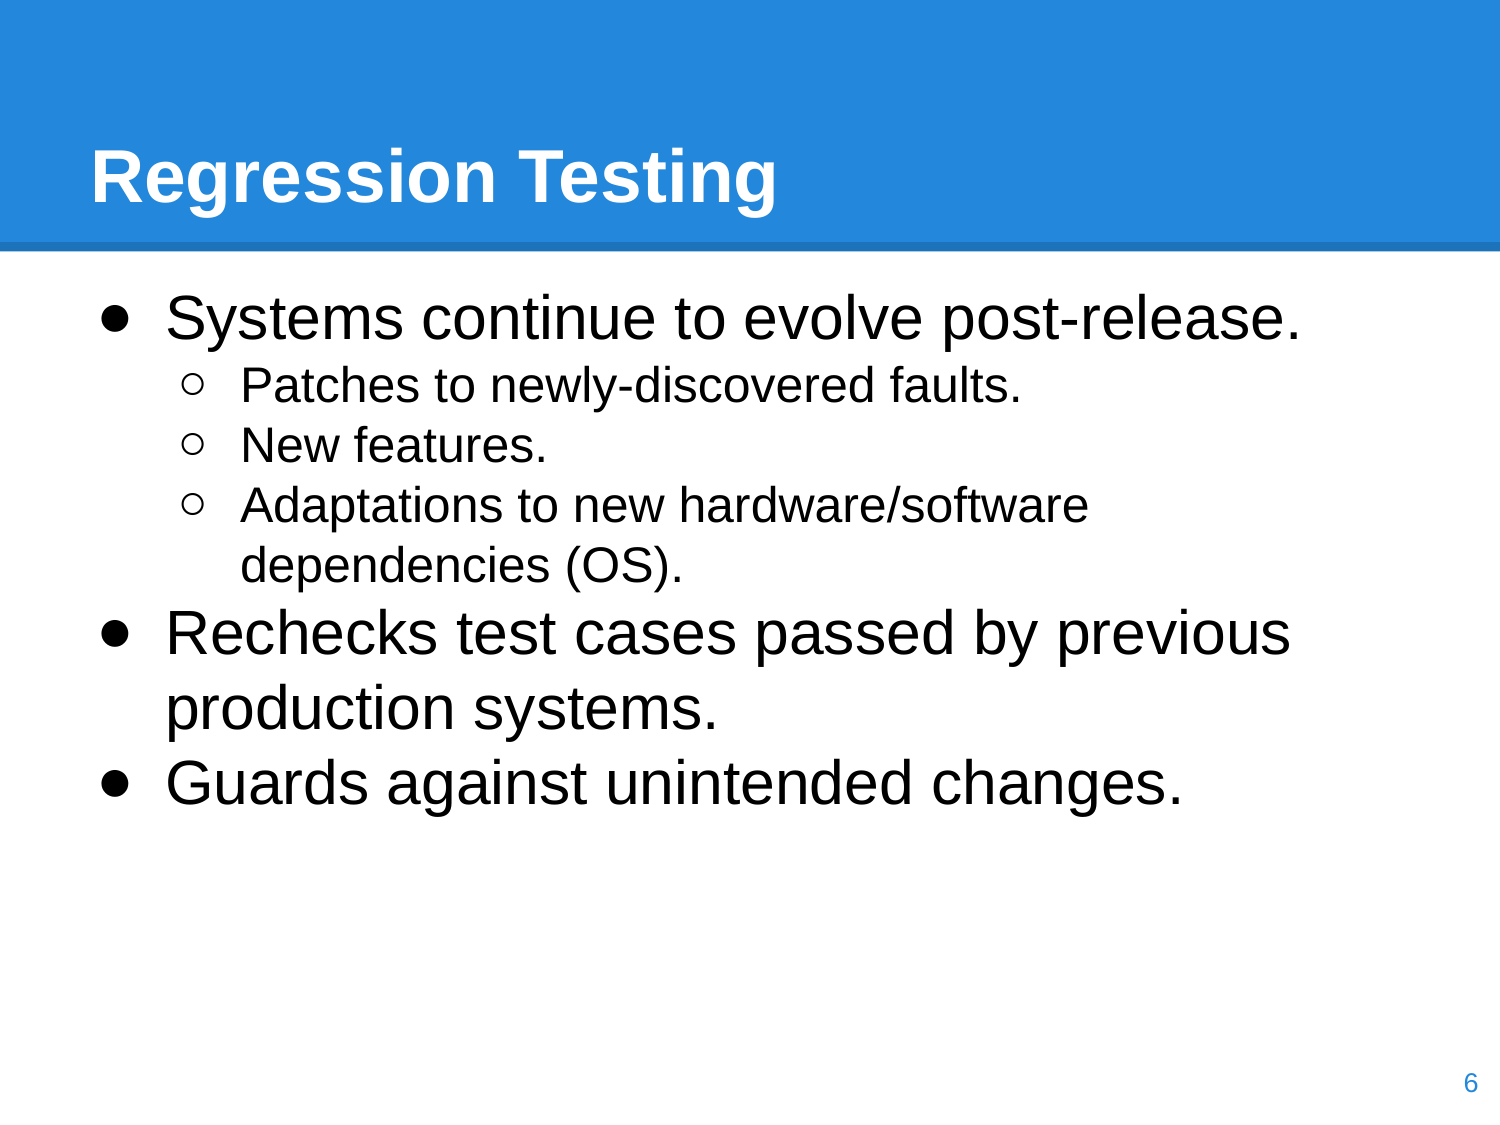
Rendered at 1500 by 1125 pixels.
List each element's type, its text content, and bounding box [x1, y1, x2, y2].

list Systems continue to evolve post-release. Patches to newly-discovered faults. New features. Adaptations to new hardware/software dependencies (OS). Rechecks test cases passed by previous production systems. Guards against unintended changes. [75, 262, 1425, 1078]
title Regression Testing [75, 45, 1425, 233]
slide_number ‹#› [1403, 1038, 1494, 1125]
